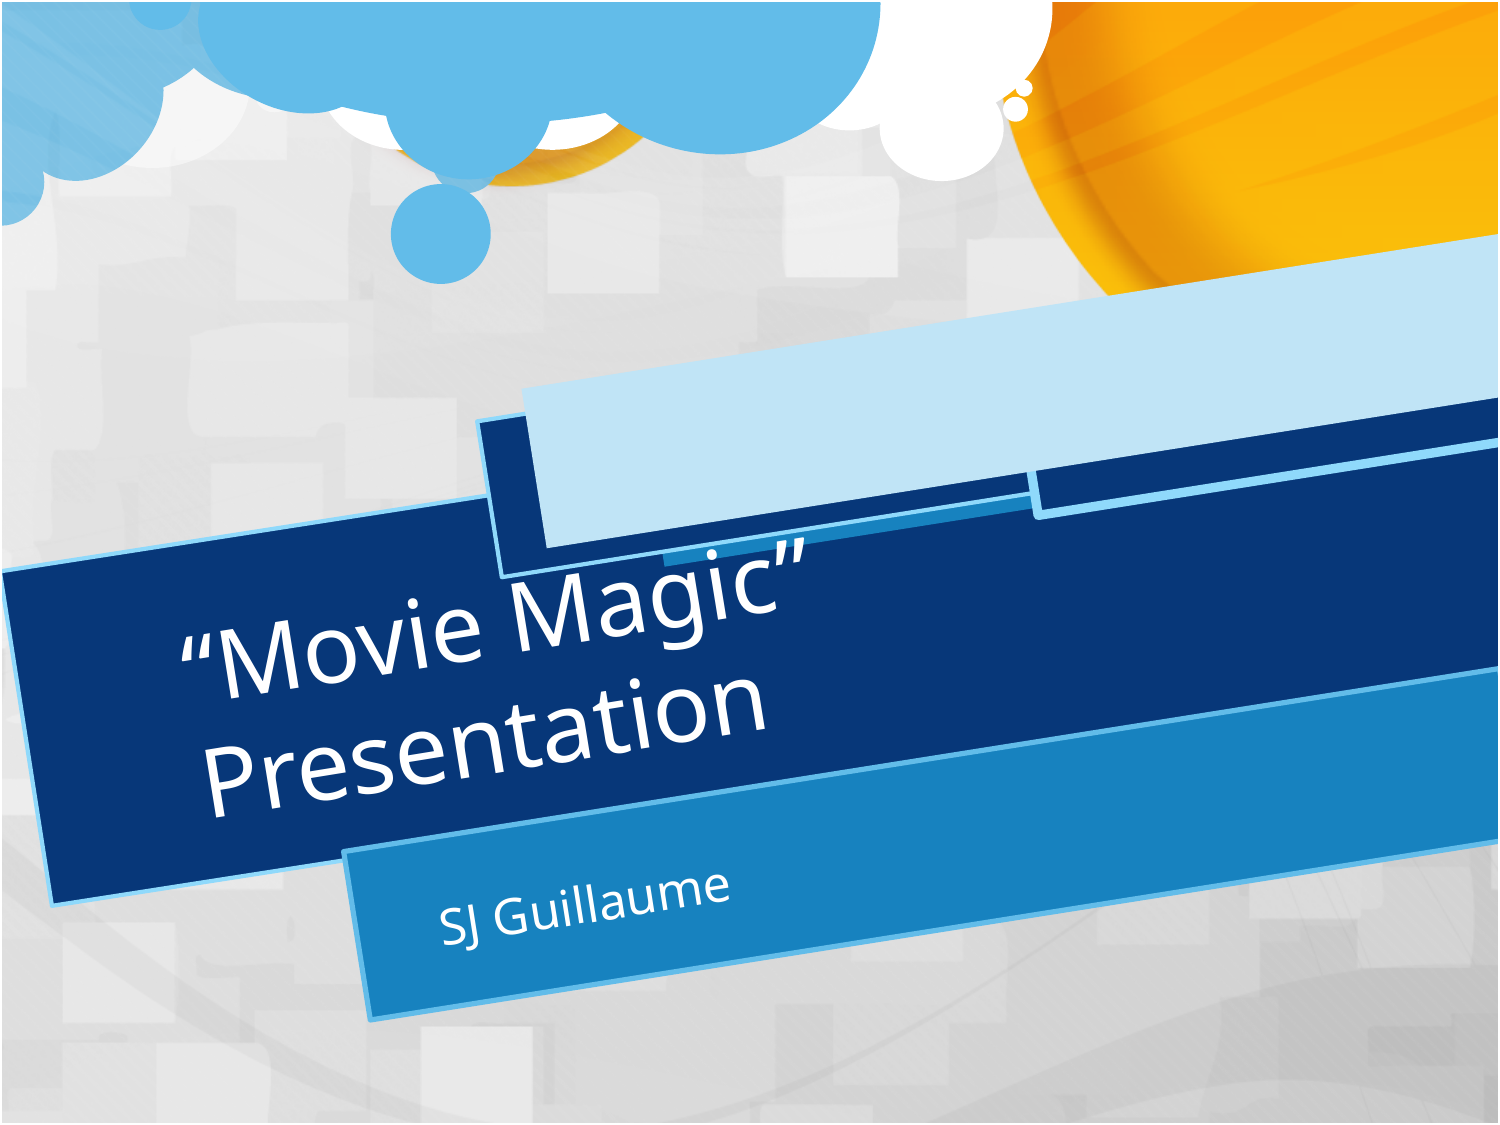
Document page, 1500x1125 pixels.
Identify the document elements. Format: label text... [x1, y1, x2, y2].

picture [2, 2, 1498, 568]
picture [2, 606, 1498, 1123]
text_box “Movie Magic” Presentation [154, 387, 1420, 849]
text_box SJ Guillaume [413, 690, 1474, 1003]
